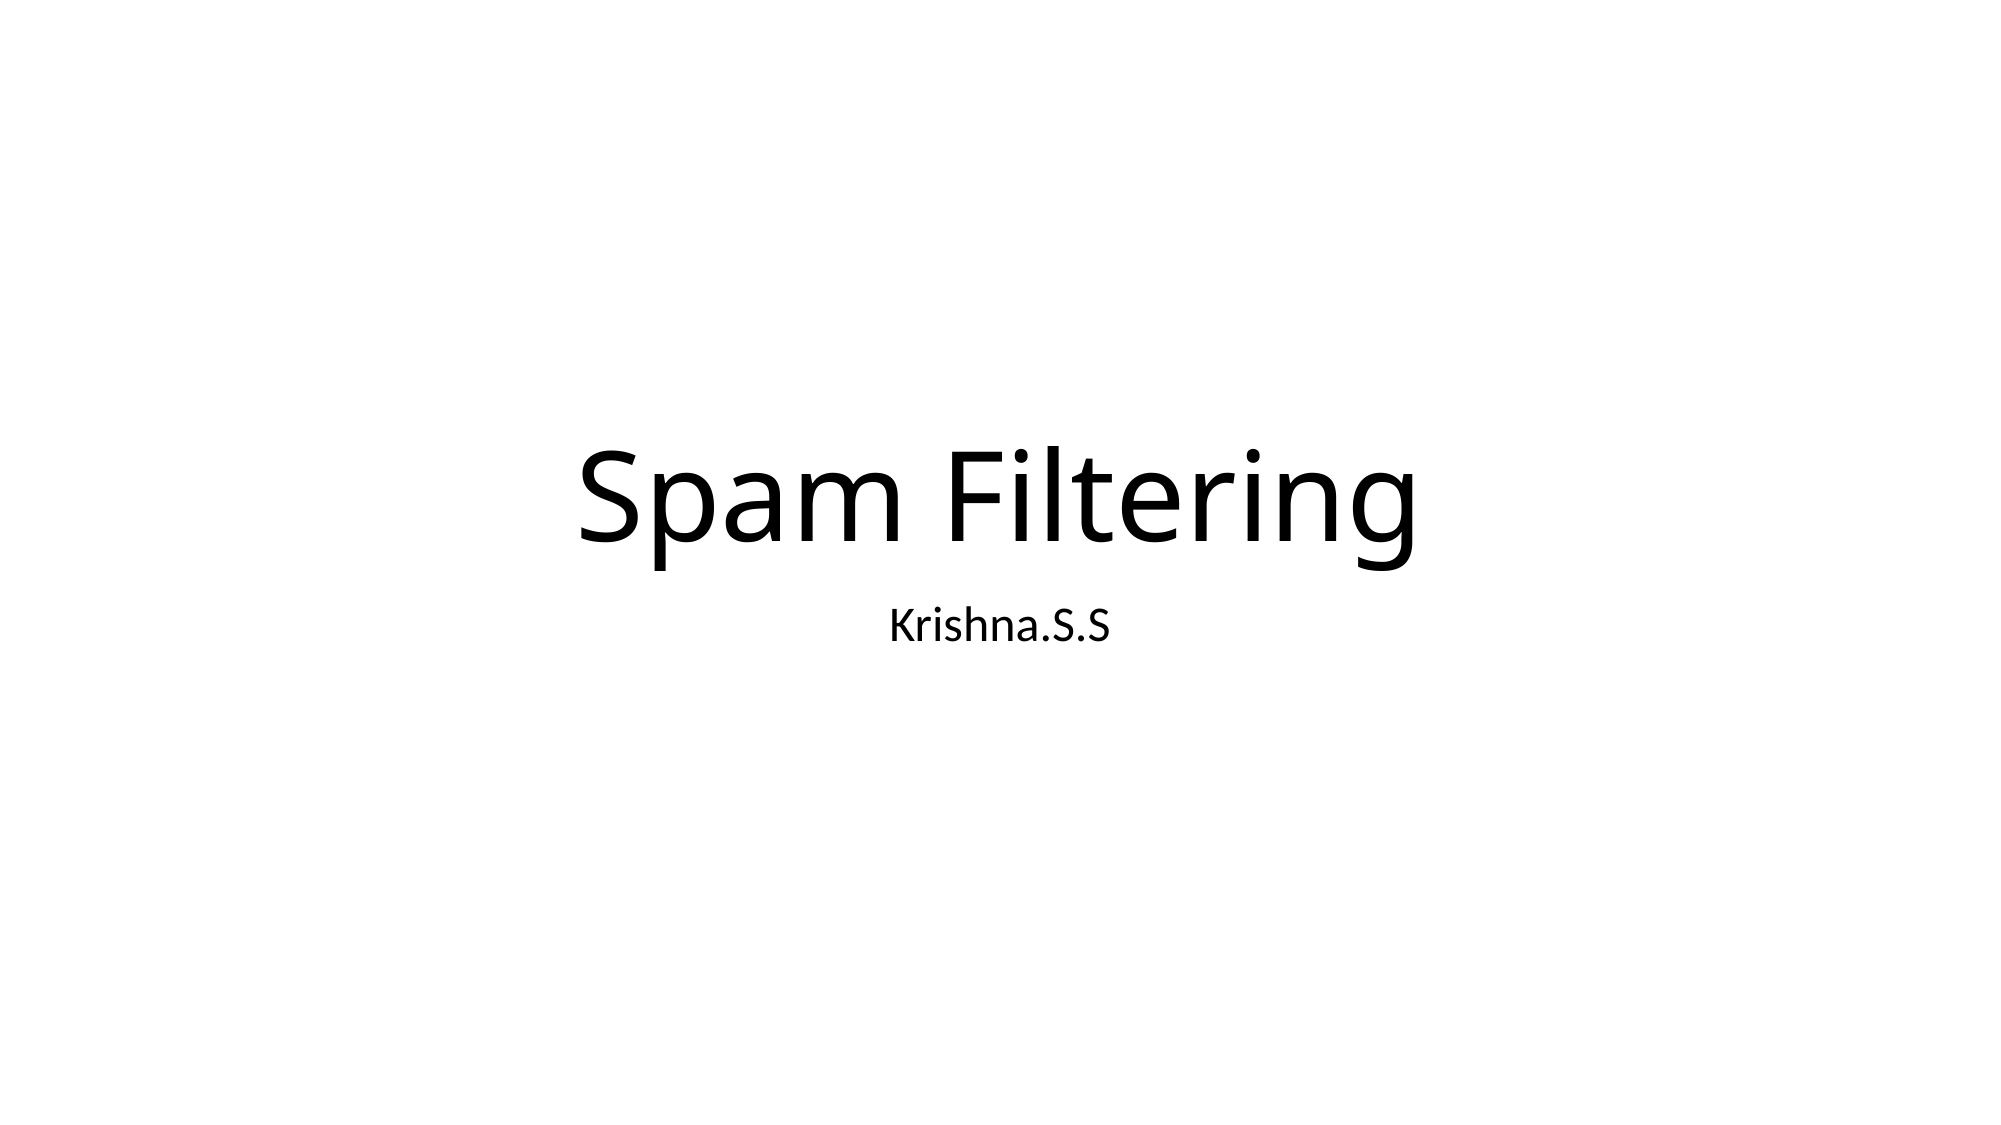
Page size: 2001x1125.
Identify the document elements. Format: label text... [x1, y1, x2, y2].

subtitle Krishna.S.S [249, 590, 1750, 863]
title Spam Filtering [249, 184, 1750, 576]
